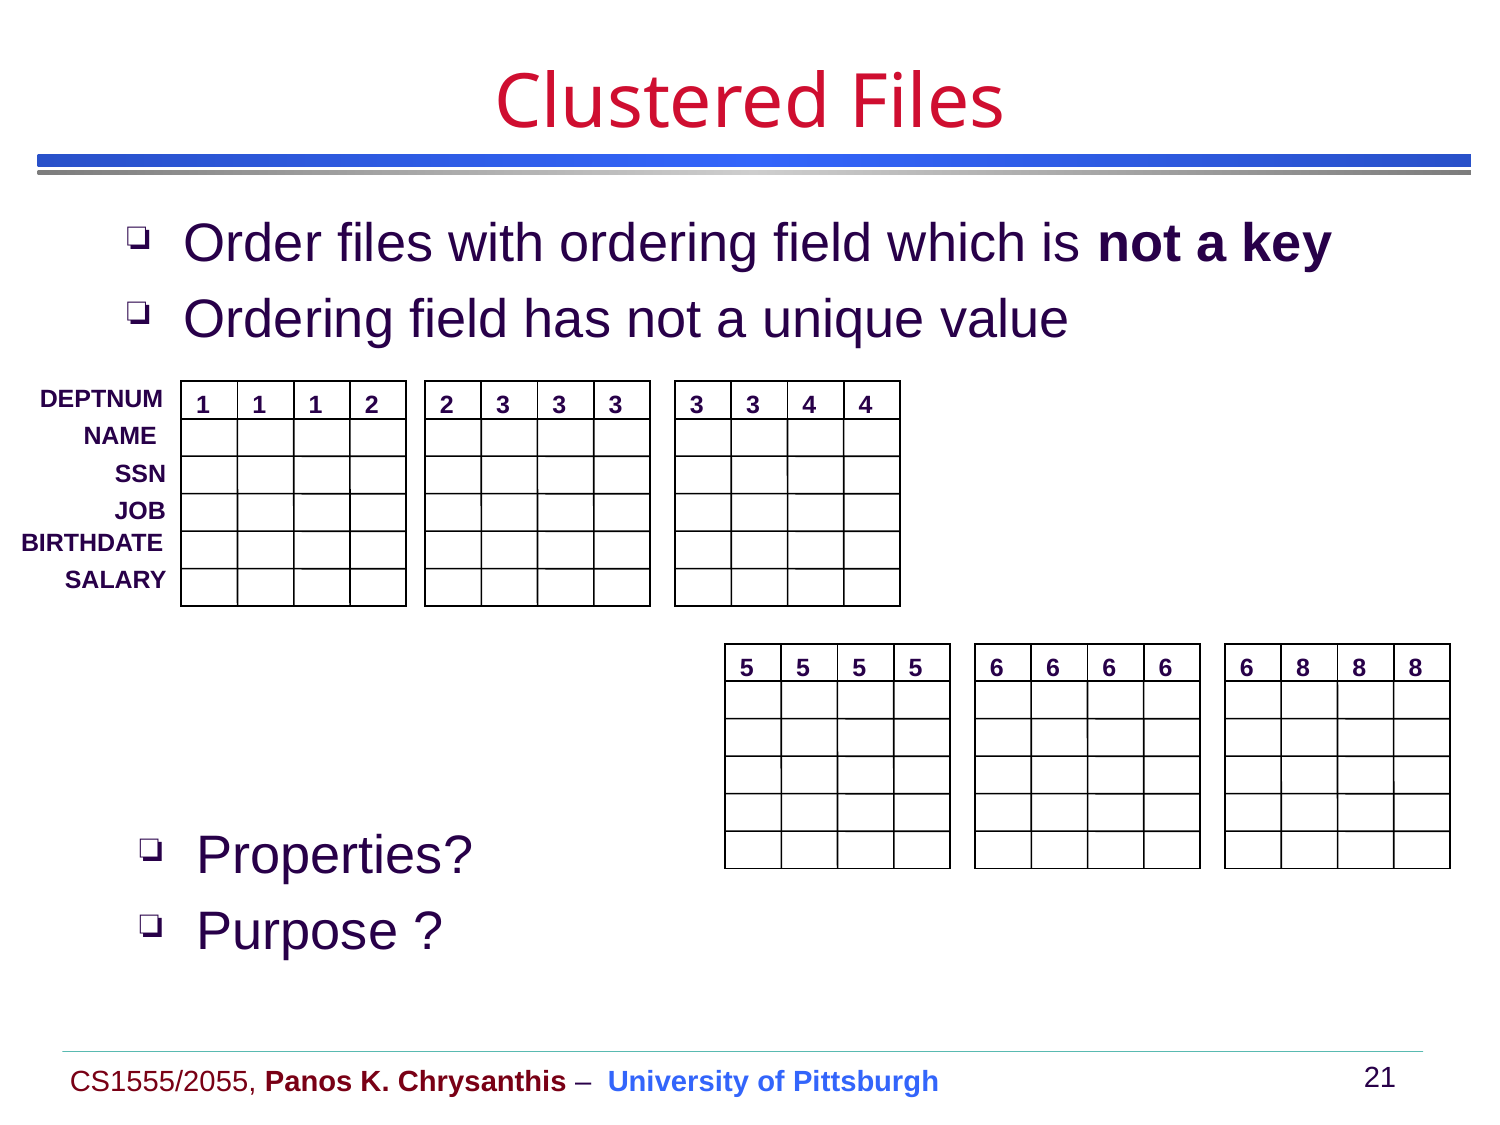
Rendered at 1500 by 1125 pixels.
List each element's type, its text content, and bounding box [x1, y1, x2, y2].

table_cell [773, 154, 777, 166]
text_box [5, 374, 1451, 869]
list Order files with ordering field which is not a key Ordering field has not a unique value [112, 200, 1388, 373]
text_box Properties? Purpose ? [124, 878, 1400, 1000]
title Clustered Files [112, 37, 1388, 150]
